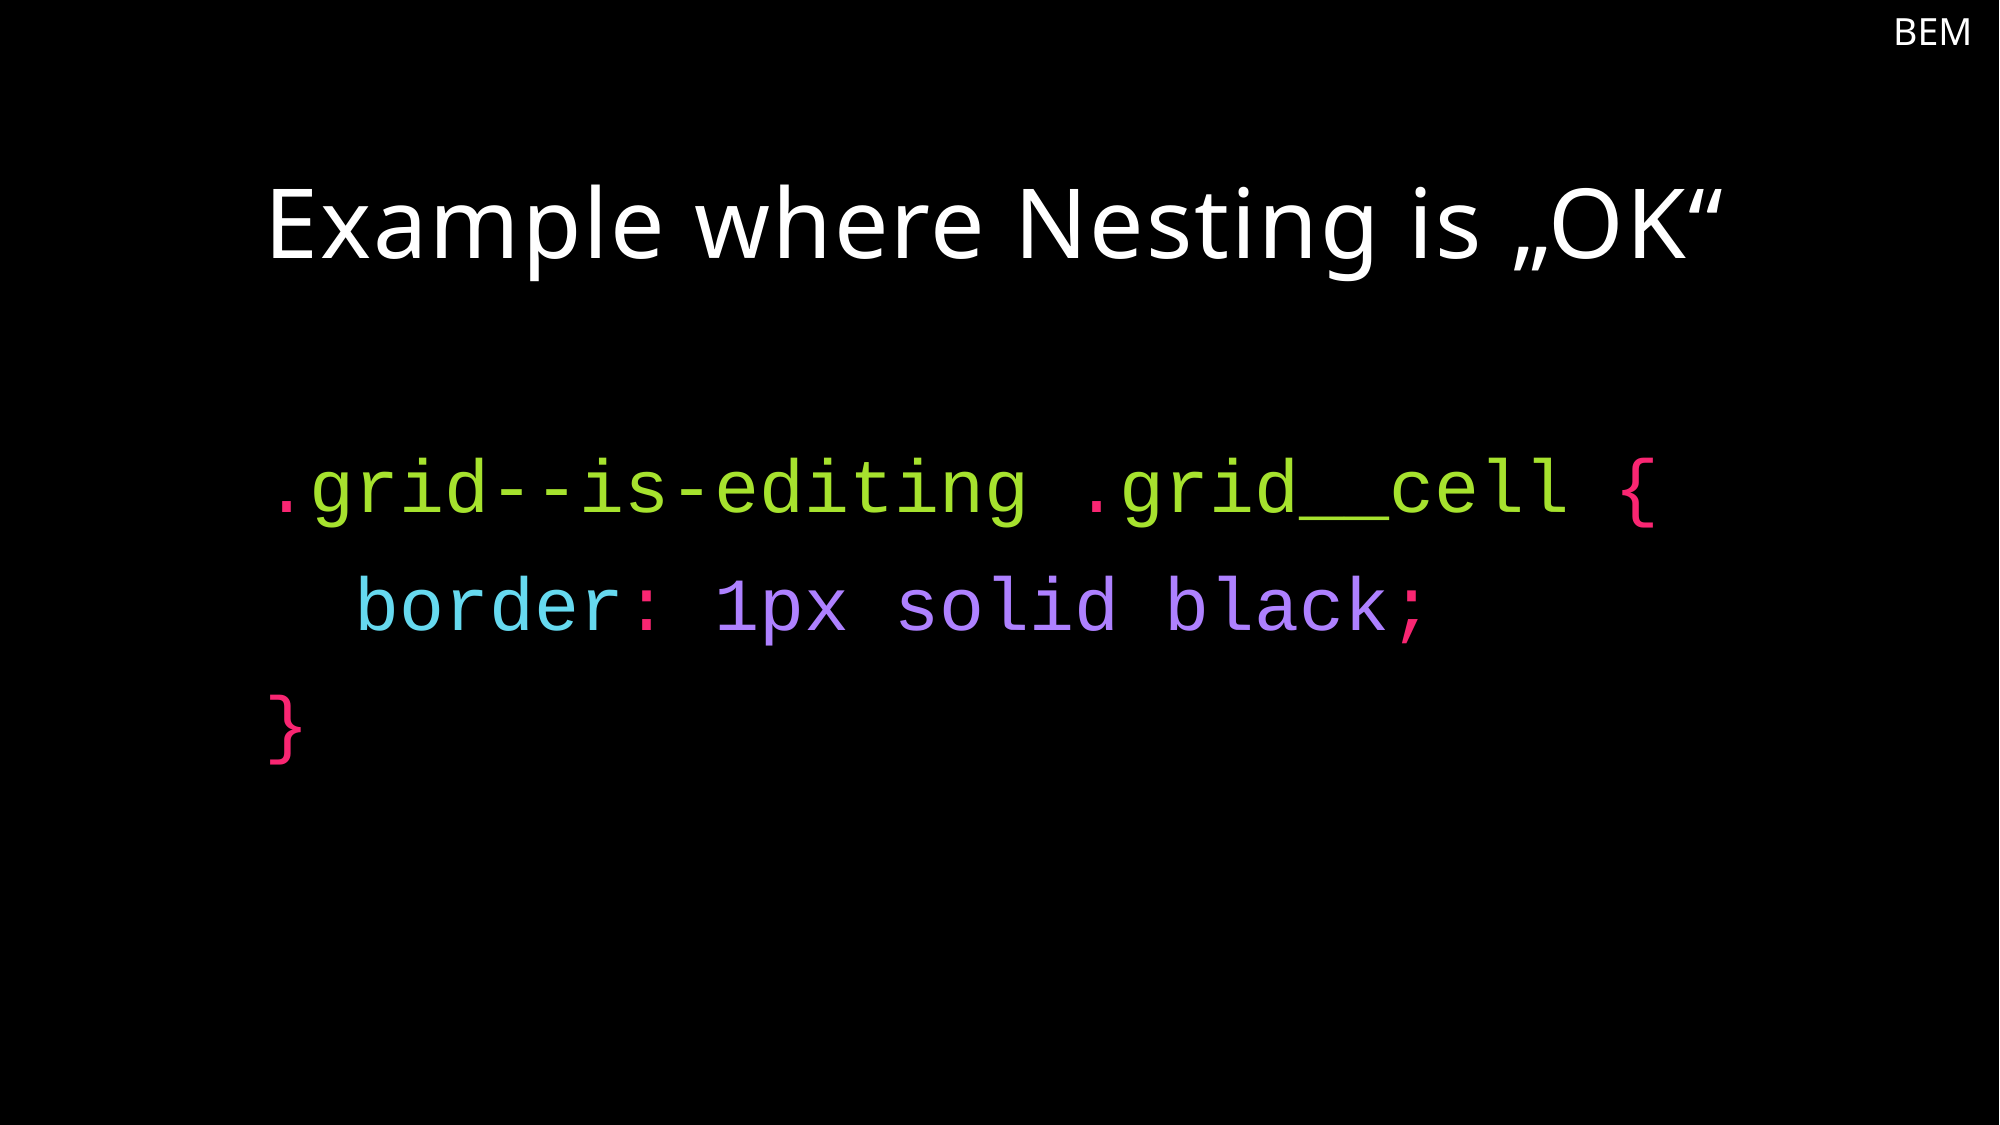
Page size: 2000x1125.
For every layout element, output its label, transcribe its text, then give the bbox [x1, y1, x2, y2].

text_box BEM [1878, 0, 1988, 61]
title Example where Nesting is „OK“ [249, 62, 1750, 288]
list .grid--is-editing .grid__cell { border: 1px solid black; } [249, 312, 1749, 988]
